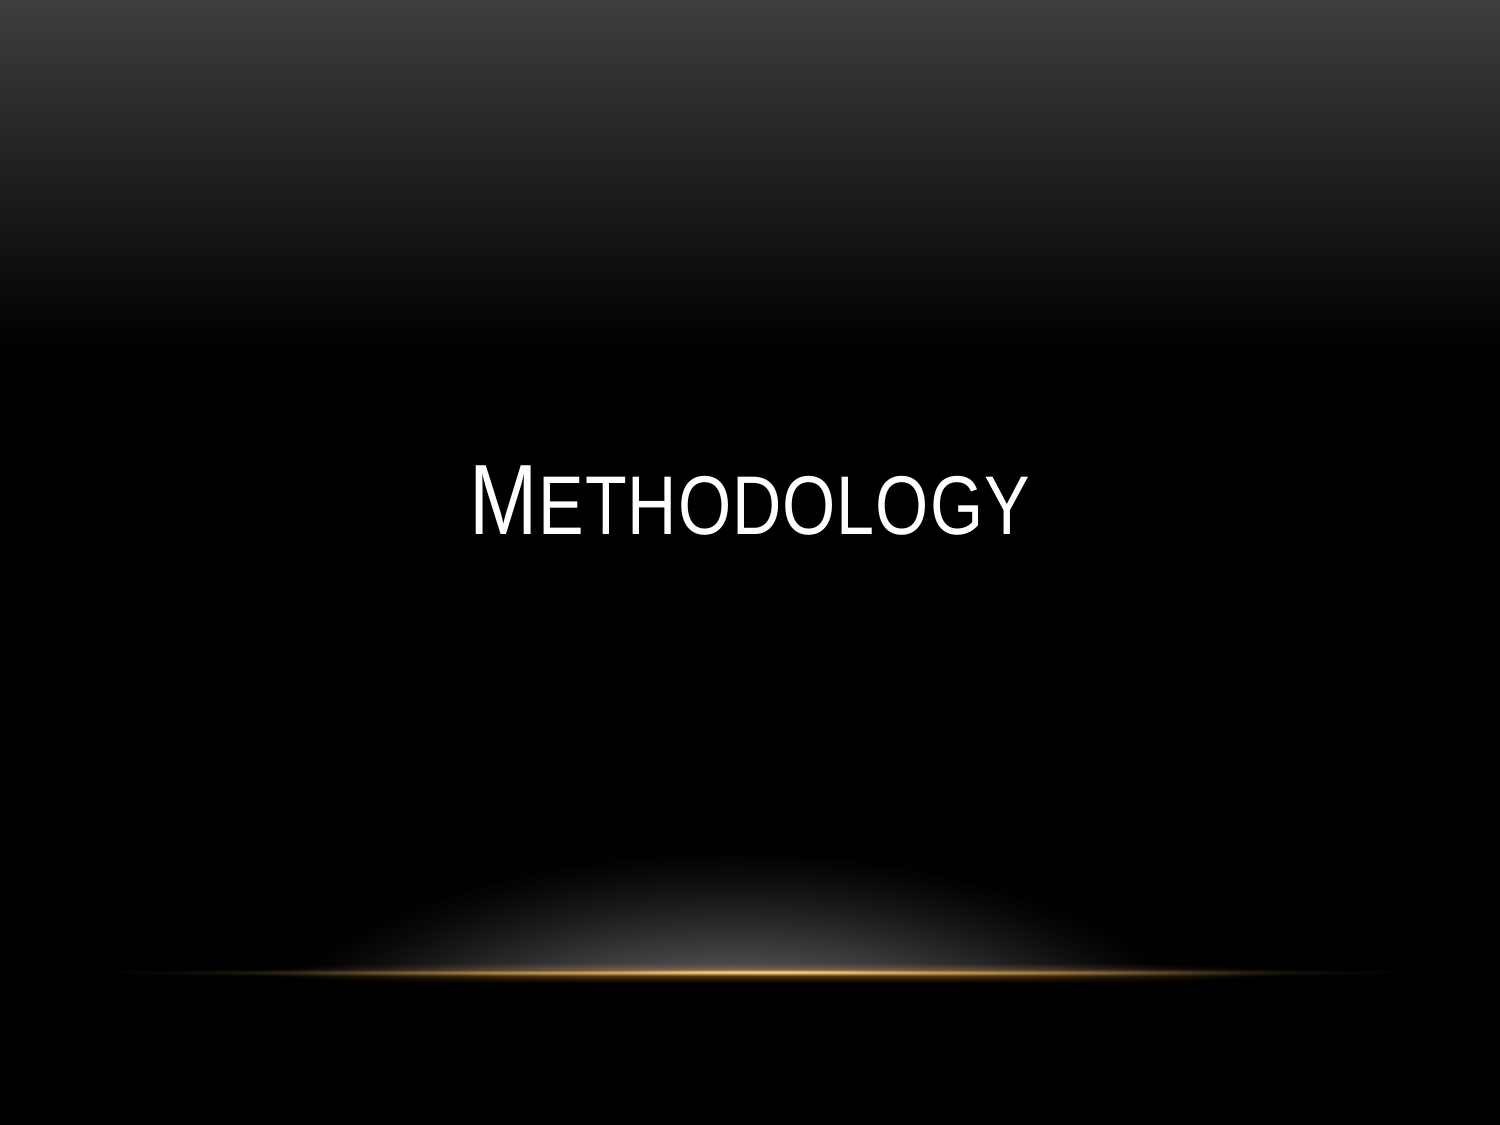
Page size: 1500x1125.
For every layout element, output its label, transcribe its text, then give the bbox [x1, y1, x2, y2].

picture [0, 0, 1500, 1125]
title METHODOLOGY [99, 375, 1400, 563]
